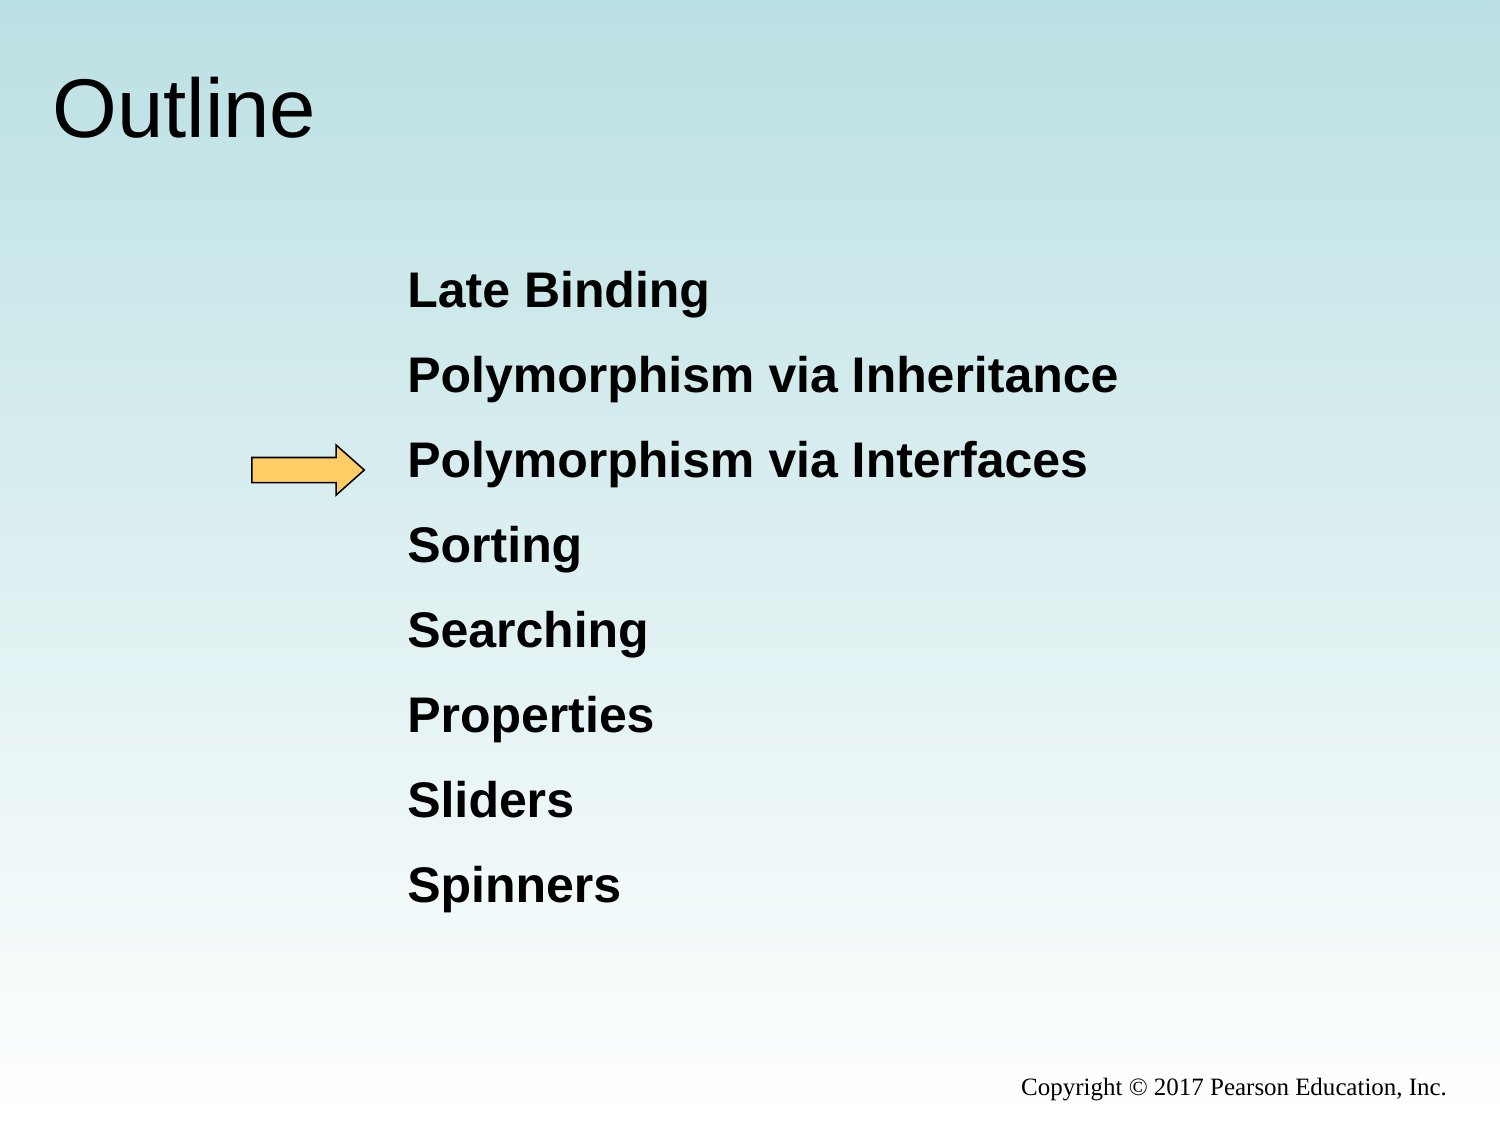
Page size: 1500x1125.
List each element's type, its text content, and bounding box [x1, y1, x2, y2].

title Outline [37, 45, 1463, 163]
text_box [251, 445, 365, 496]
text_box Late Binding Polymorphism via Inheritance Polymorphism via Interfaces Sorting Searching Properties Sliders Spinners [392, 249, 1134, 920]
footer Copyright © 2017 Pearson Education, Inc. [549, 1062, 1463, 1114]
